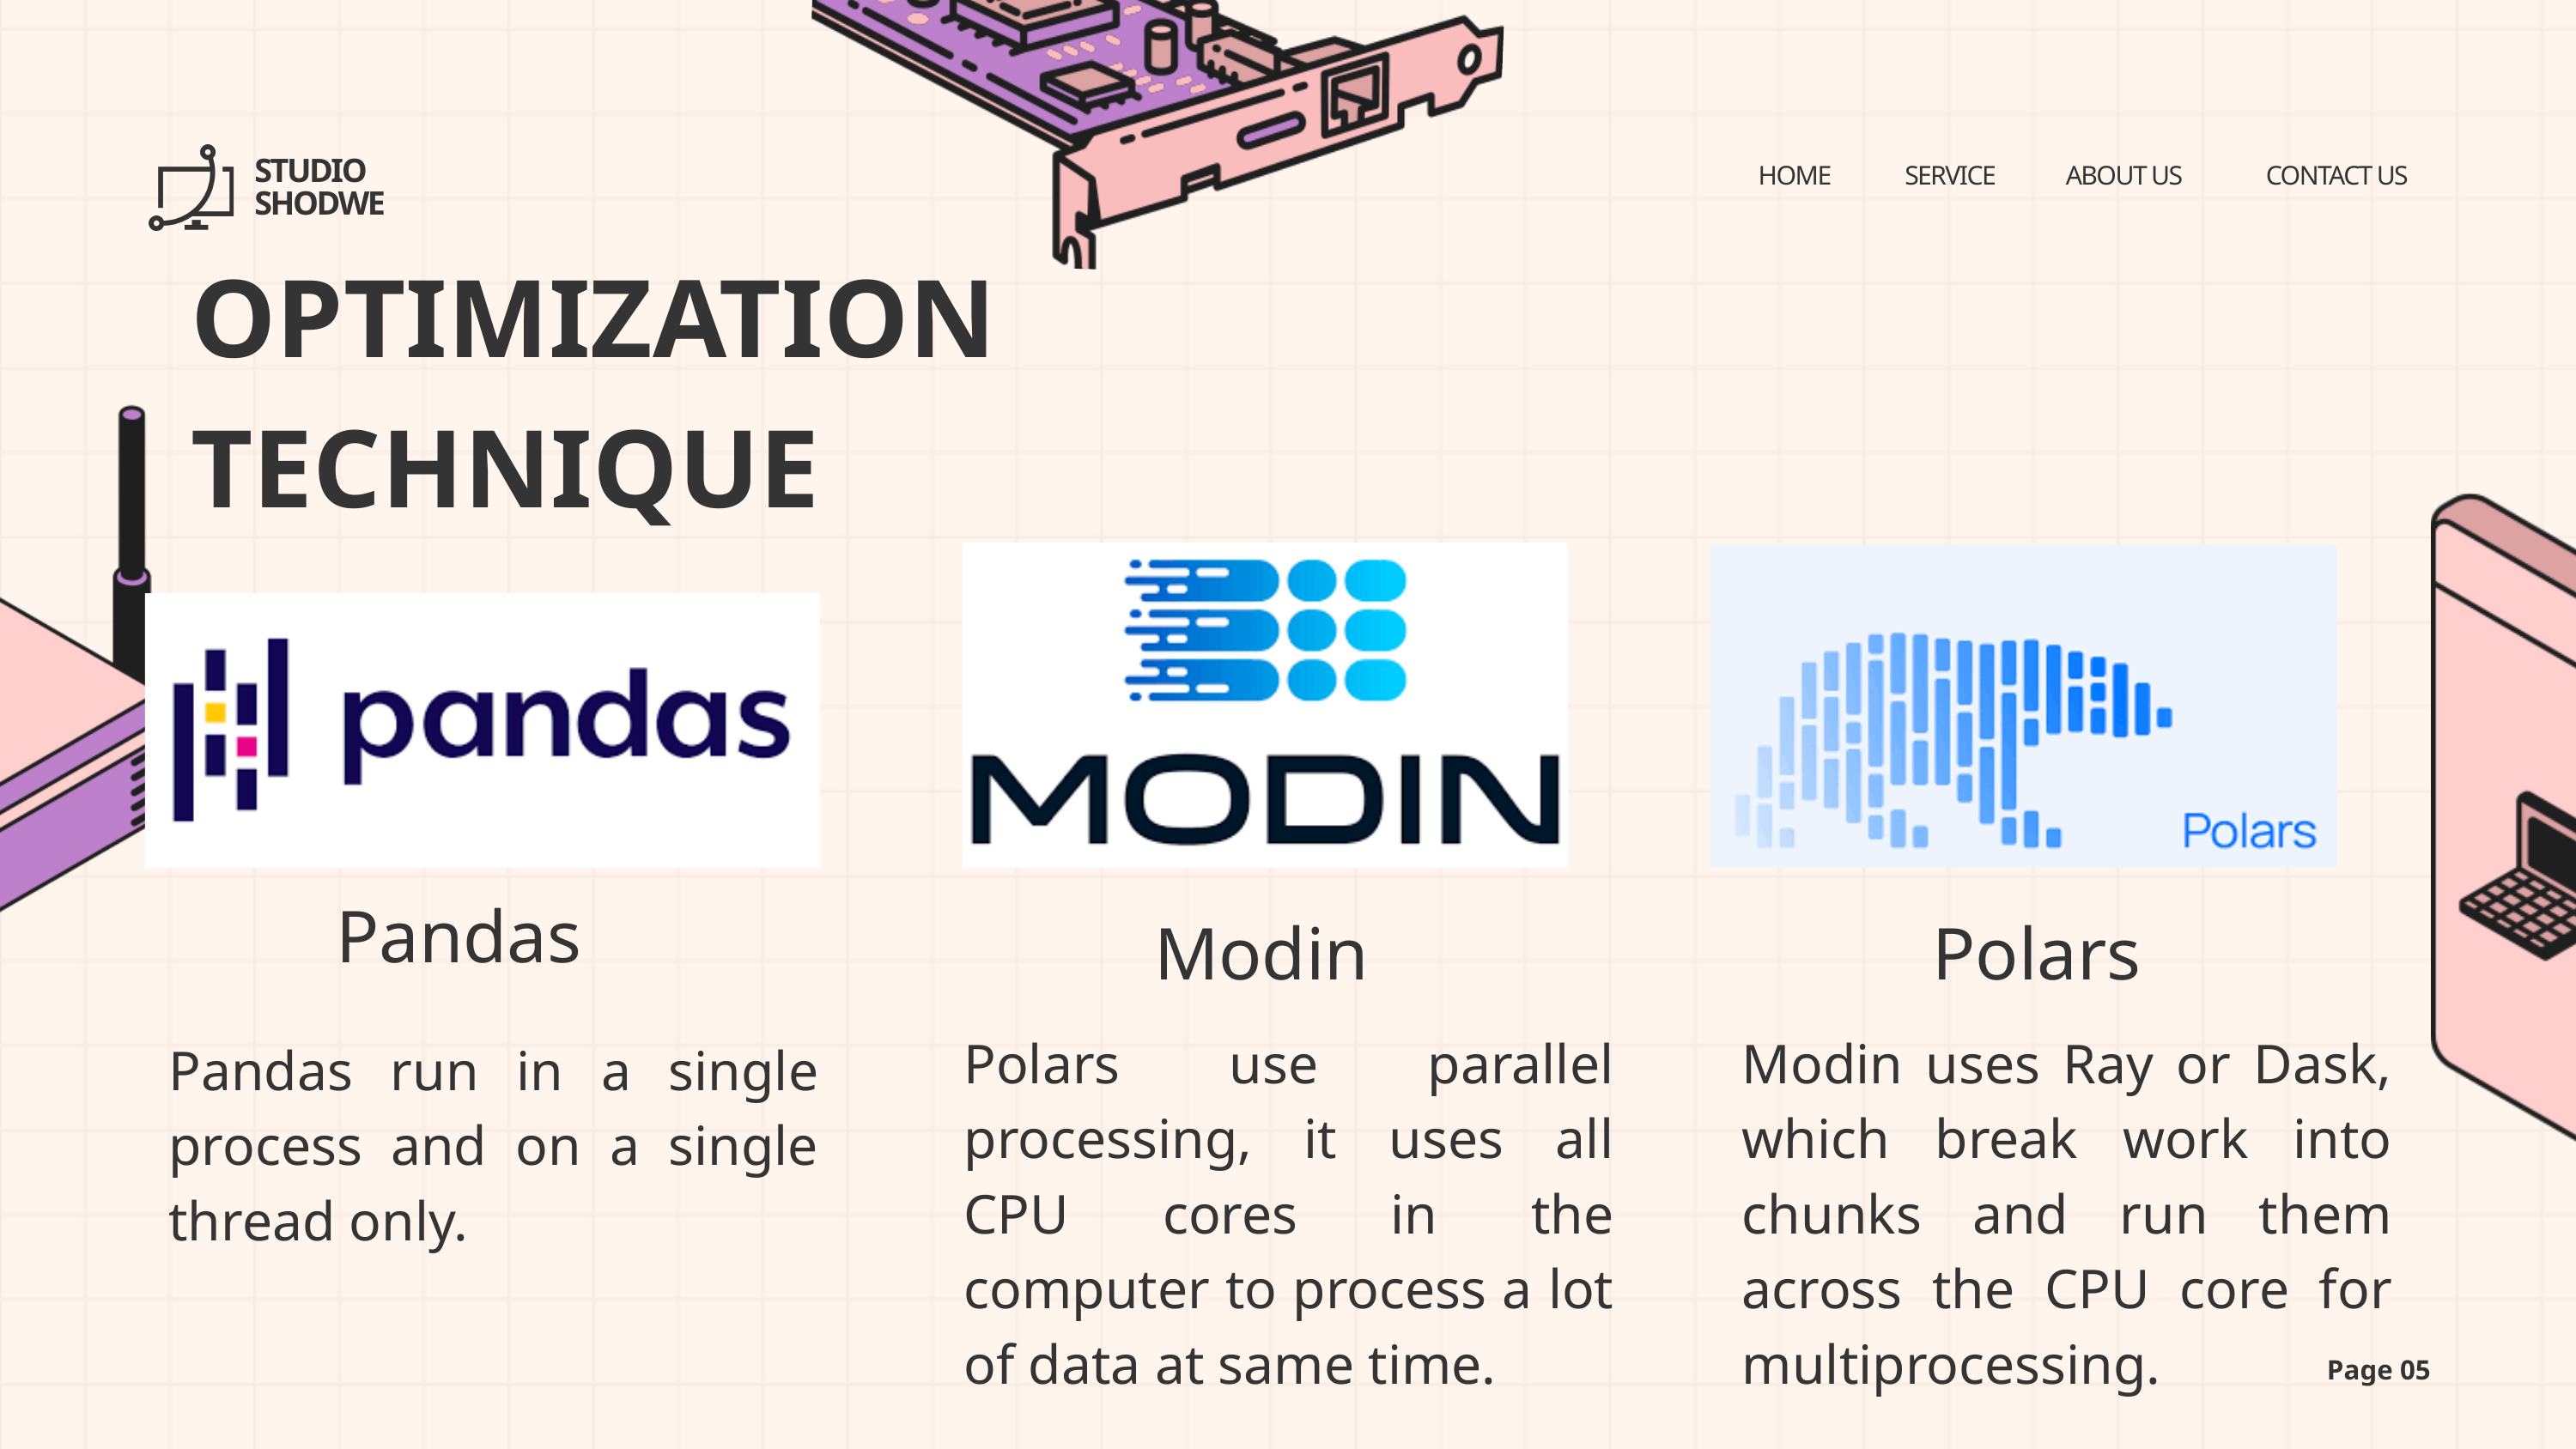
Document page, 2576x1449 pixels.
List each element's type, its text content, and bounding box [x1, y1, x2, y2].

text_box CONTACT US [2243, 156, 2432, 191]
text_box Pandas [336, 876, 606, 977]
text_box Page 05 [2393, 1348, 2432, 1385]
text_box STUDIO SHODWE [254, 156, 418, 222]
text_box [149, 144, 234, 231]
text_box [0, 284, 191, 948]
text_box [1710, 545, 2337, 868]
text_box ABOUT US [2046, 156, 2202, 191]
text_box [144, 593, 820, 868]
text_box [804, 0, 1505, 284]
text_box [0, 0, 2576, 1449]
text_box Modin [1154, 894, 1425, 995]
text_box Polars use parallel processing, it uses all CPU cores in the computer to process a lot of data at same time. [963, 1019, 1615, 1395]
text_box [2431, 493, 2576, 1385]
text_box Pandas run in a single process and on a single thread only. [168, 1026, 820, 1252]
text_box HOME [1735, 156, 1855, 191]
text_box [962, 543, 1569, 868]
text_box Polars [1932, 894, 2202, 995]
text_box Modin uses Ray or Dask, which break work into chunks and run them across the CPU core for multiprocessing. [1741, 1019, 2393, 1395]
text_box SERVICE [1891, 156, 2011, 191]
text_box OPTIMIZATION TECHNIQUE [191, 228, 1188, 530]
